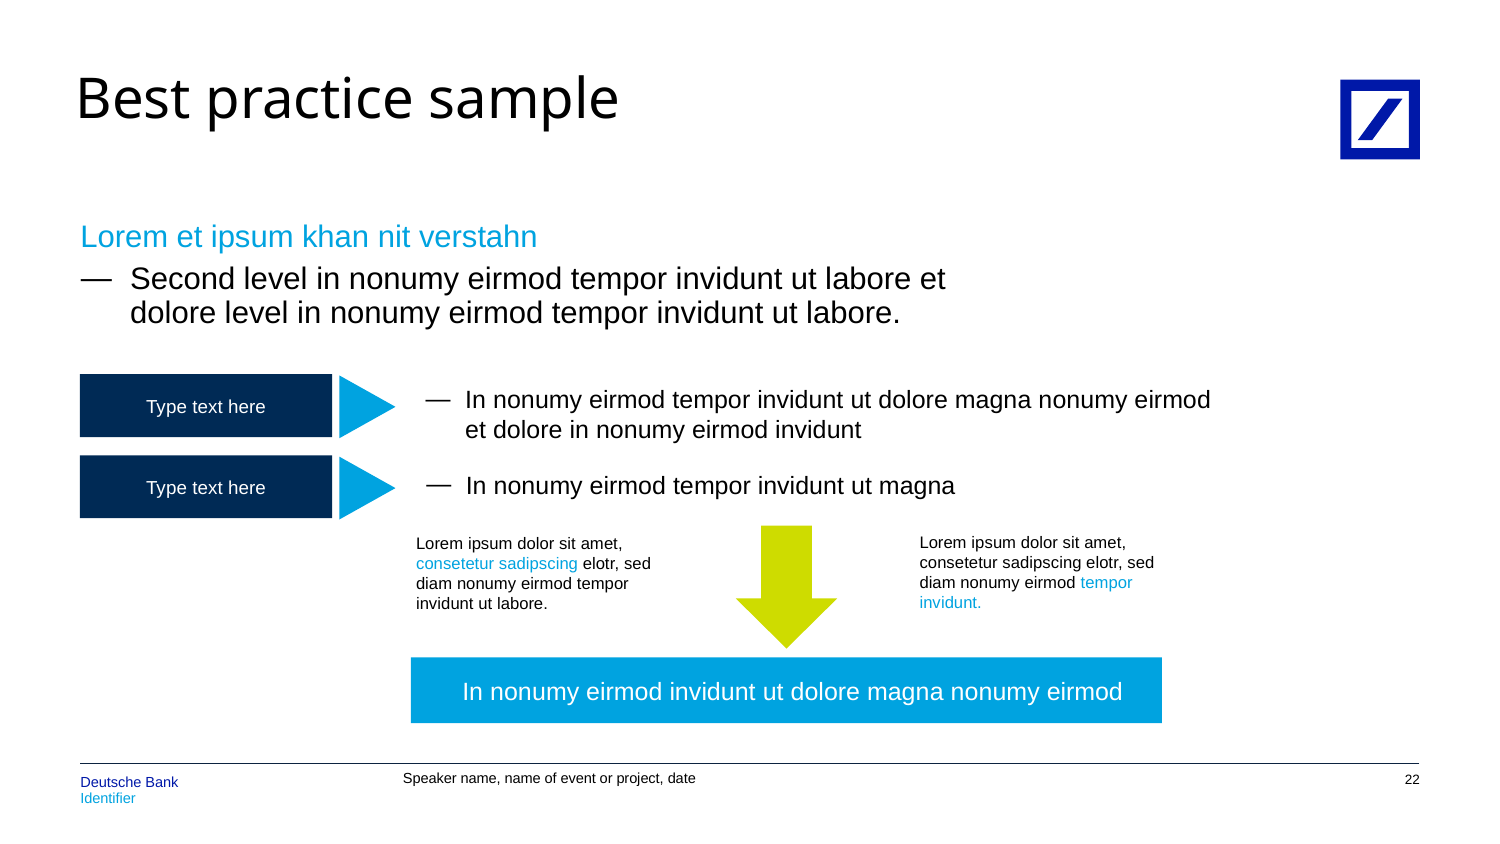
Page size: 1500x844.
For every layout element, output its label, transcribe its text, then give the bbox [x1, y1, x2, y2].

text_box In nonumy eirmod invidunt ut dolore magna nonumy eirmod [410, 657, 1162, 724]
text_box In nonumy eirmod tempor invidunt ut magna [411, 463, 1233, 516]
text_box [79, 374, 396, 520]
title Best practice sample [75, 75, 1341, 164]
text_box Lorem ipsum dolor sit amet, consetetur sadipscing elotr, sed diam nonumy eirmod tempor invidunt. [904, 524, 1202, 636]
list Lorem et ipsum khan nit verstahn Second level in nonumy eirmod tempor invidunt ut labore et dolore level in nonumy eirmod tempor invidunt ut labore. [80, 221, 991, 354]
text_box In nonumy eirmod tempor invidunt ut dolore magna nonumy eirmod et dolore in nonumy eirmod invidunt [410, 376, 1232, 429]
text_box Lorem ipsum dolor sit amet, consetetur sadipscing elotr, sed diam nonumy eirmod tempor invidunt ut labore. [400, 525, 705, 636]
text_box [735, 525, 838, 649]
slide_number 21 [1339, 763, 1421, 804]
